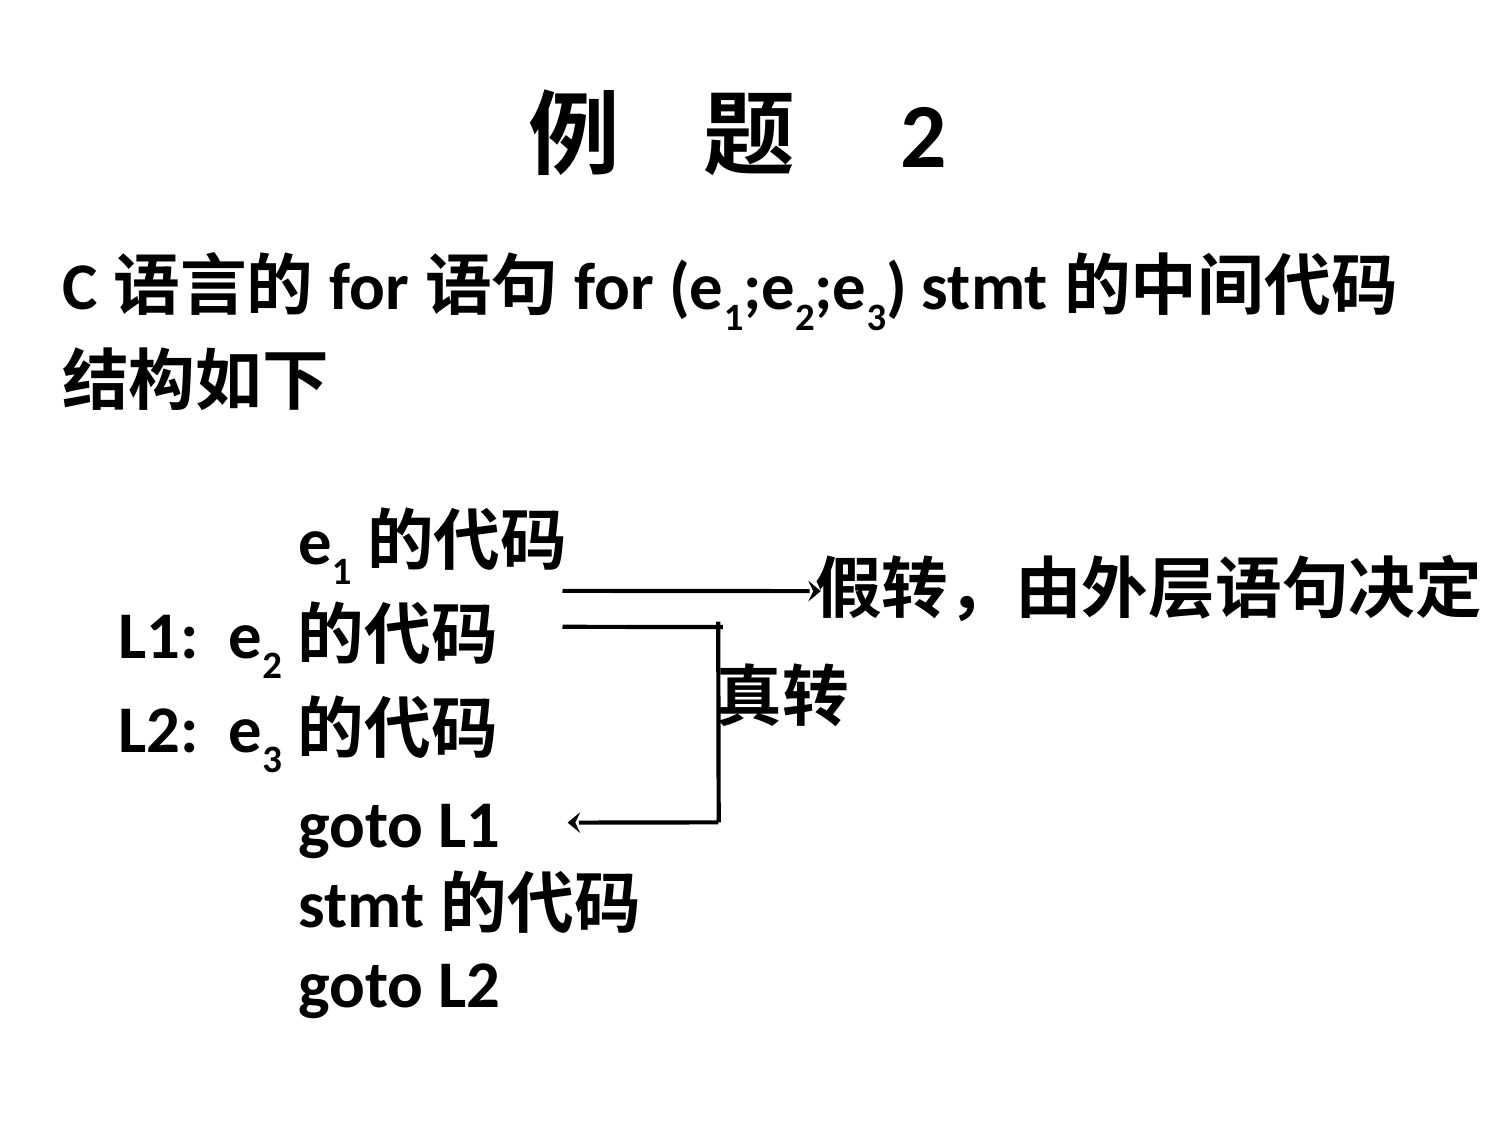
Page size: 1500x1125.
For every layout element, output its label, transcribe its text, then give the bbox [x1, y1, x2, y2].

list C语言的for语句for (e1;e2;e3) stmt的中间代码 结构如下 e1的代码 L1: e2的代码 L2: e3的代码 goto L1 stmt的代码 goto L2 [47, 235, 1452, 1063]
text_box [562, 538, 1500, 823]
title 例 题 2 [99, 37, 1375, 225]
